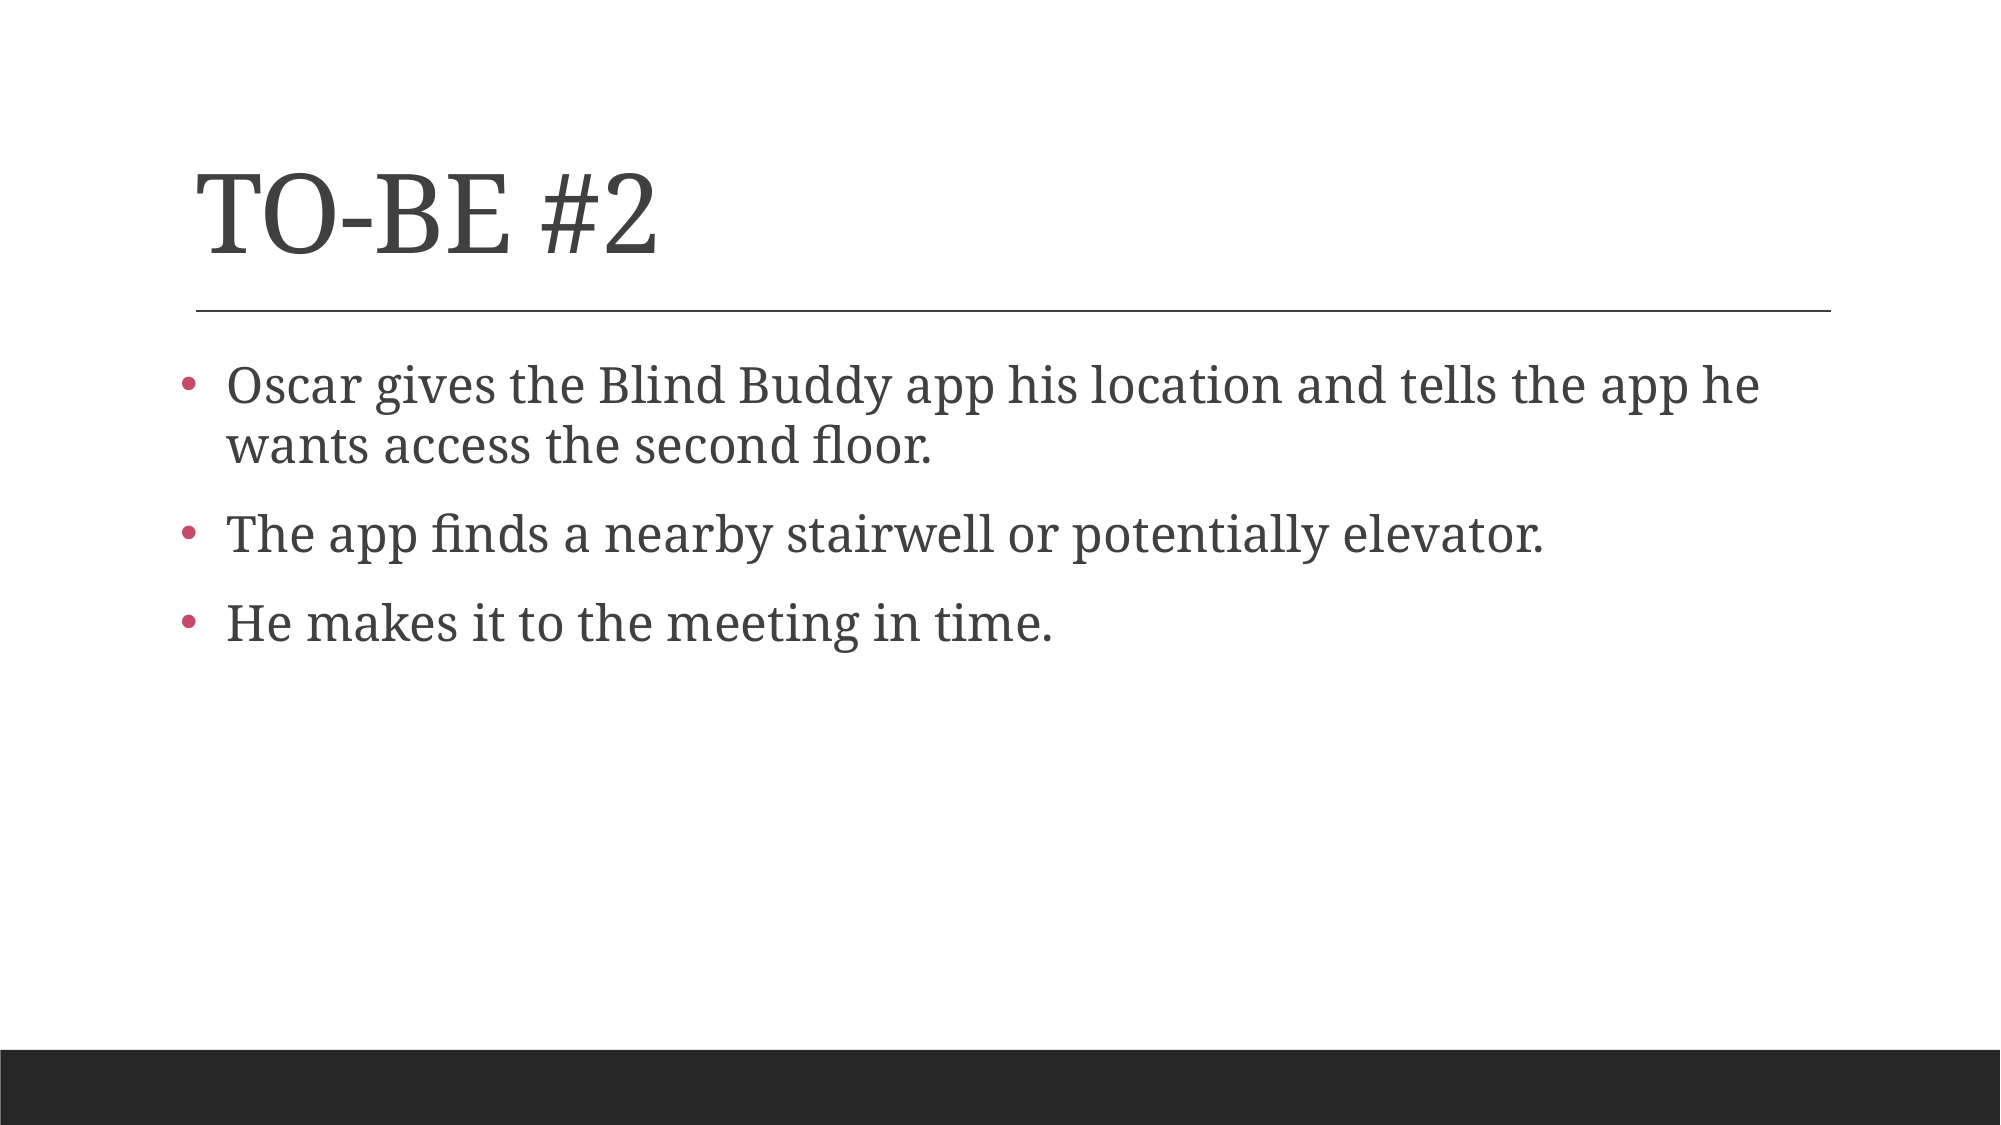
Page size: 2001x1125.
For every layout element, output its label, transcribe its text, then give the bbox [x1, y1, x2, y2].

list Oscar gives the Blind Buddy app his location and tells the app he wants access the second floor. The app finds a nearby stairwell or potentially elevator. He makes it to the meeting in time. [180, 345, 1830, 963]
title TO-BE #2 [180, 47, 1830, 285]
